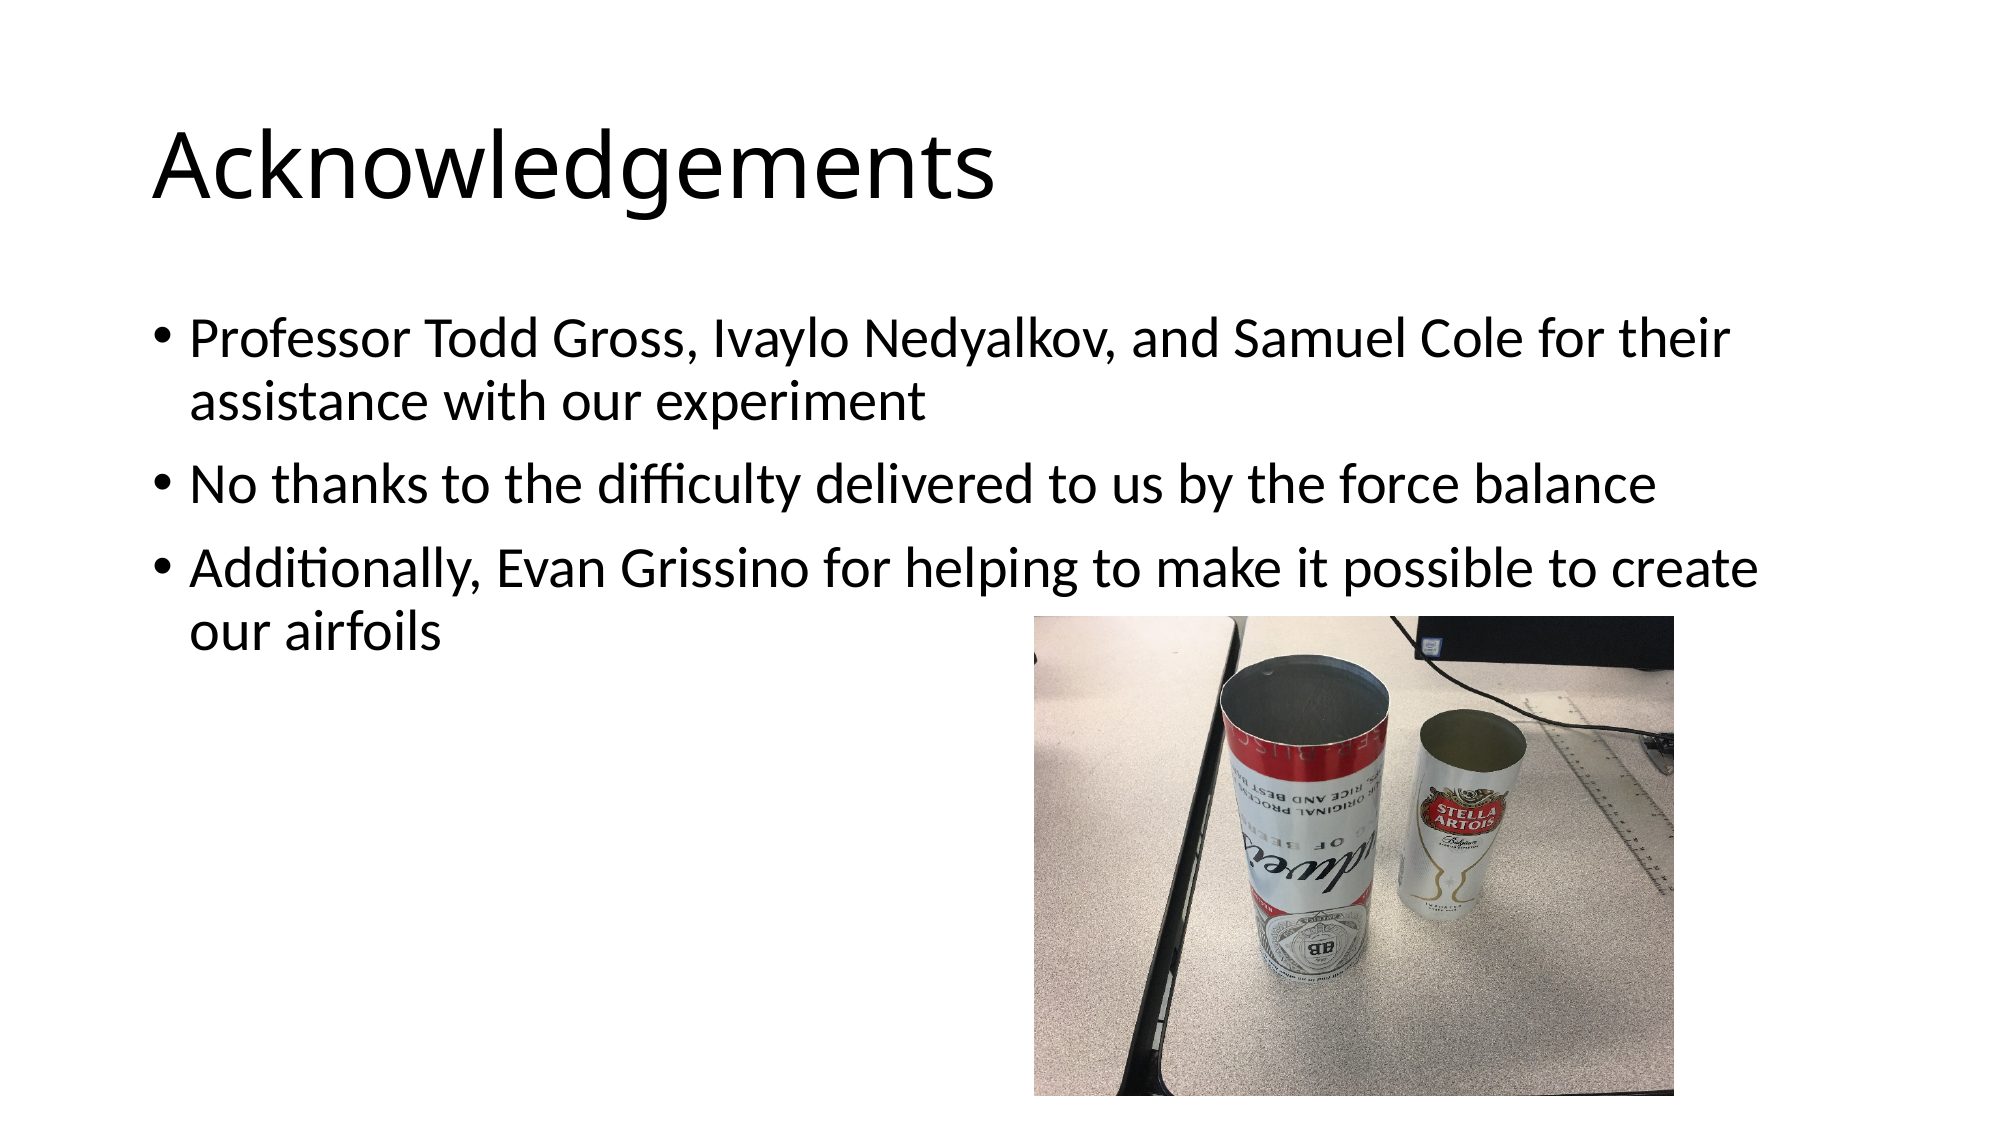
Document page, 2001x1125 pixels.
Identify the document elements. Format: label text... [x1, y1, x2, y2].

title Acknowledgements [137, 59, 1863, 278]
list Professor Todd Gross, Ivaylo Nedyalkov, and Samuel Cole for their assistance with our experiment No thanks to the difficulty delivered to us by the force balance Additionally, Evan Grissino for helping to make it possible to create our airfoils [137, 299, 1863, 1014]
picture [1034, 616, 1674, 1097]
